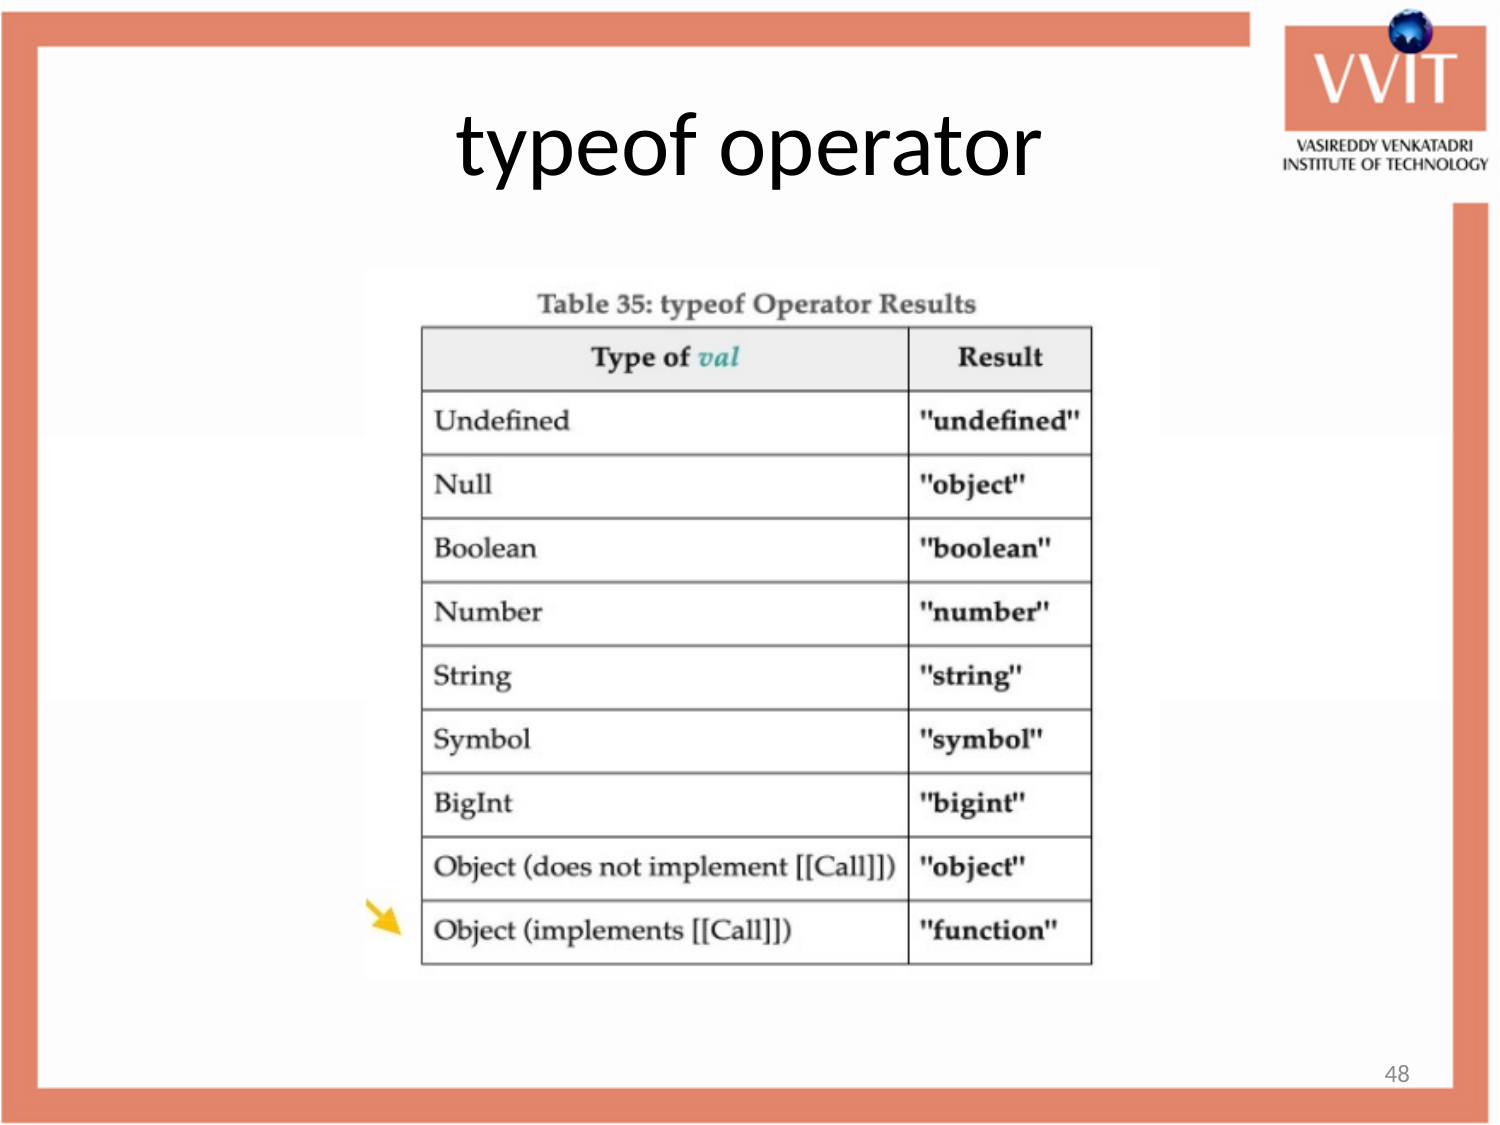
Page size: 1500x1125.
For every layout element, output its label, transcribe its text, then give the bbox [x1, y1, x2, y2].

slide_number 48 [1074, 1042, 1425, 1103]
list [364, 269, 1161, 979]
title typeof operator [75, 45, 1425, 233]
picture [0, 0, 1500, 1125]
